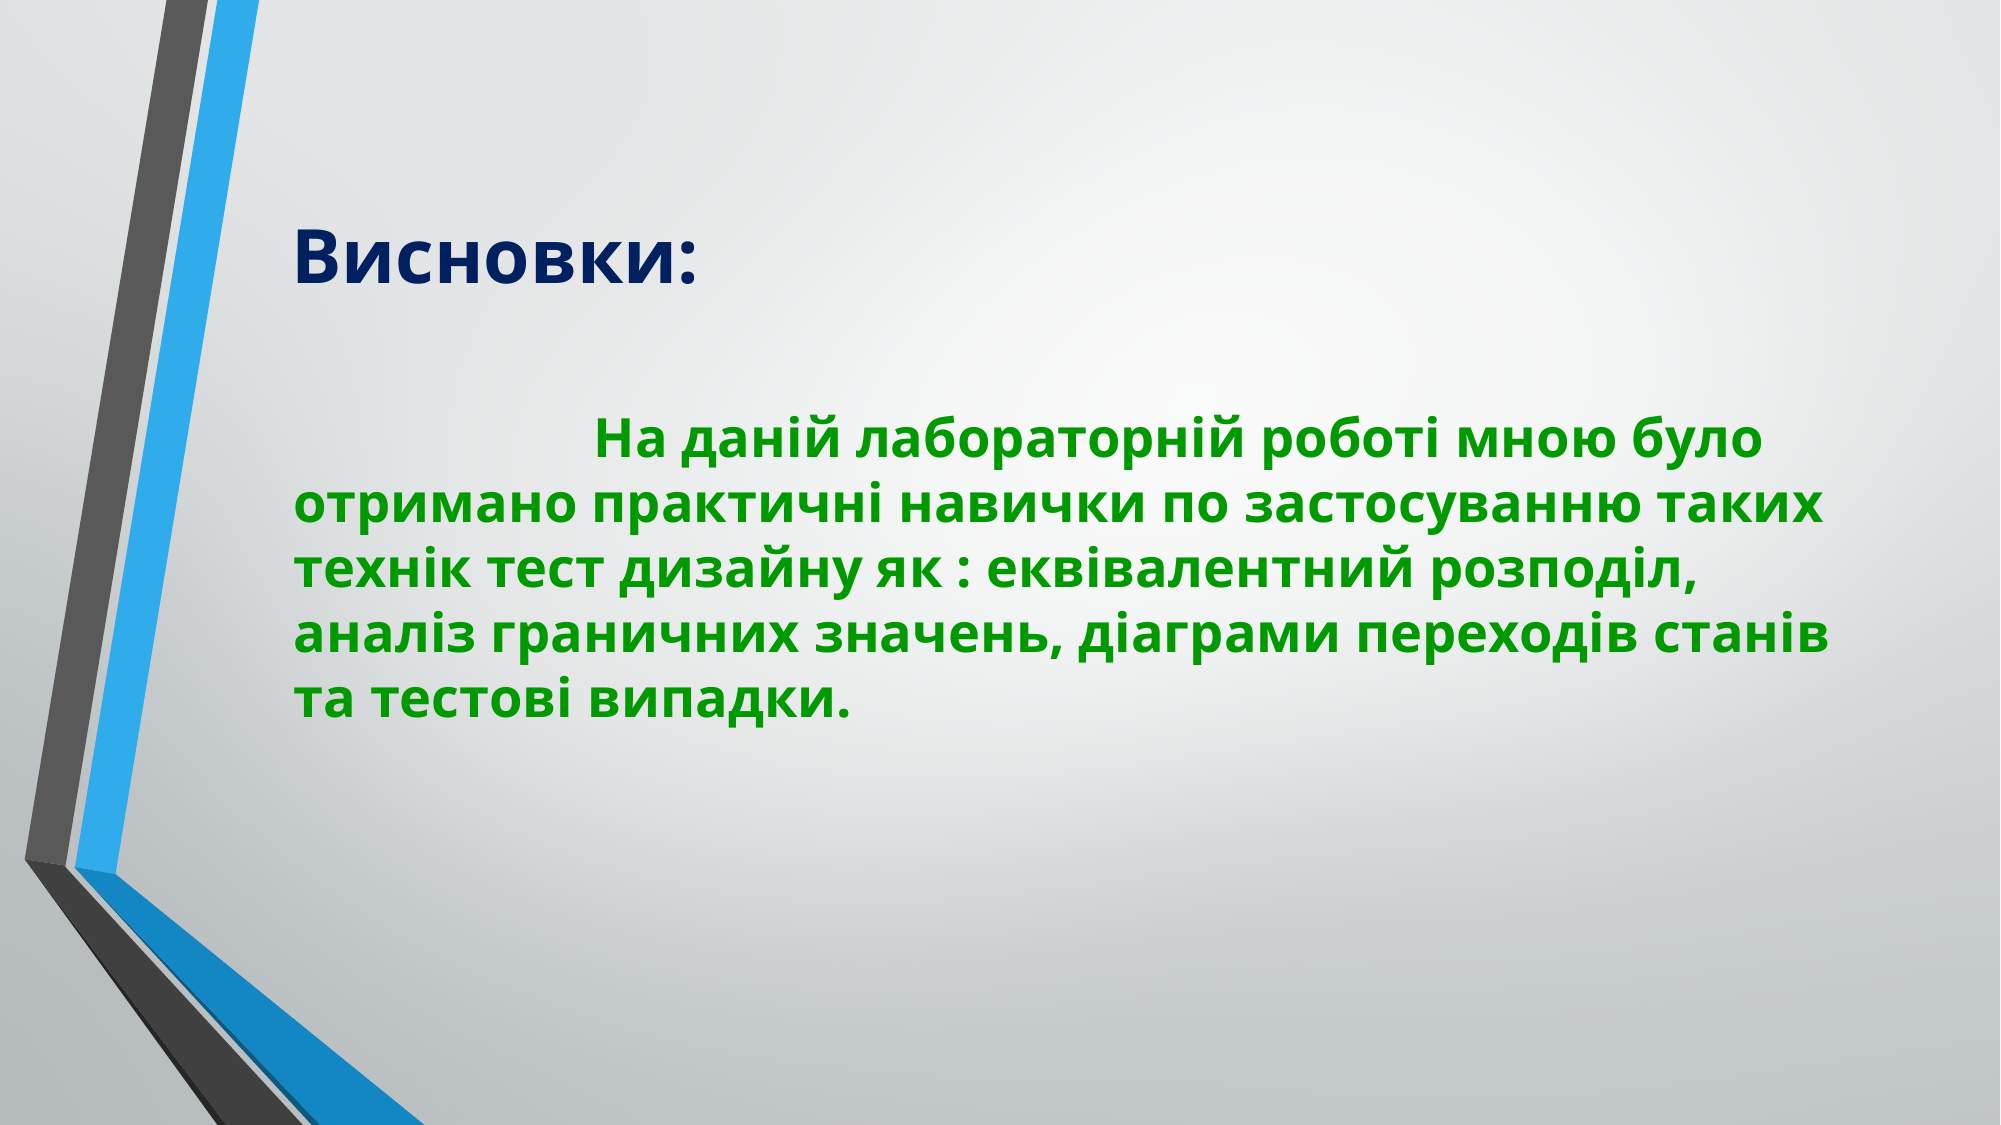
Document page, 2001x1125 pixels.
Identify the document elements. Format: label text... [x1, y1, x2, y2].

title Висновки: [276, 170, 1039, 337]
list На даній лабораторній роботі мною було отримано практичні навички по застосуванню таких технік тест дизайну як : еквівалентний розподіл, аналіз граничних значень, діаграми переходів станів та тестові випадки. [231, 350, 1876, 864]
